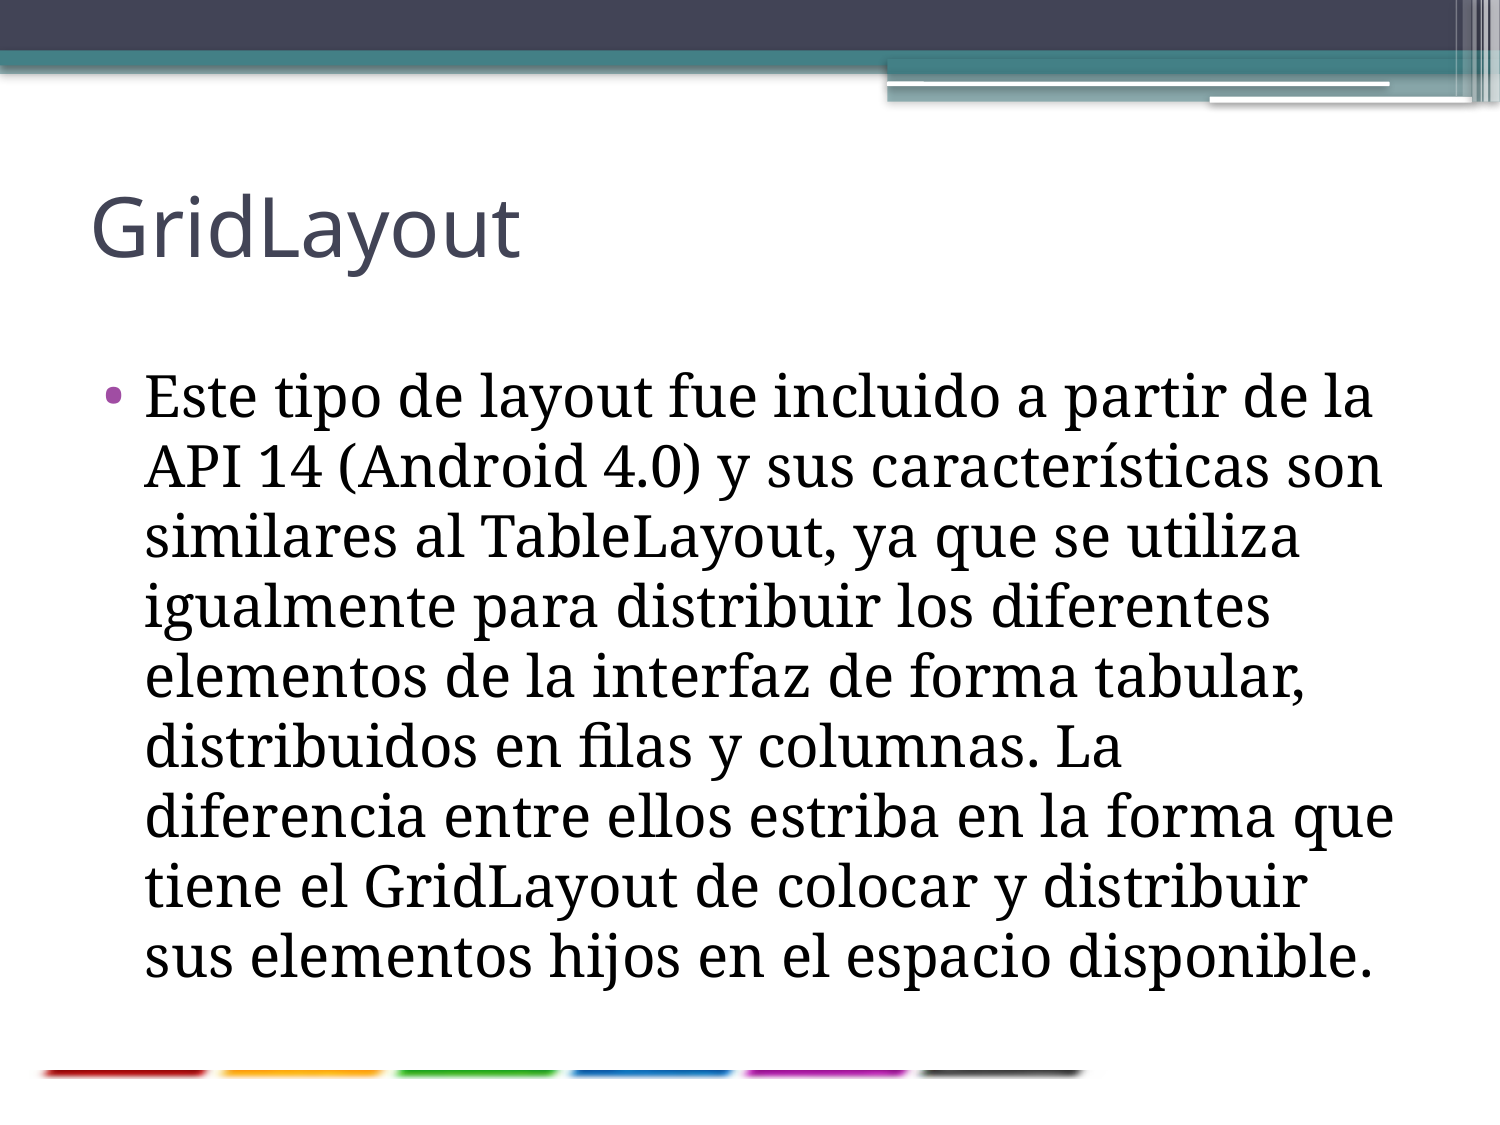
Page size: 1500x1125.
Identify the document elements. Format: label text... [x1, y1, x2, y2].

title GridLayout [75, 137, 1425, 313]
list Este tipo de layout fue incluido a partir de la API 14 (Android 4.0) y sus características son similares al TableLayout, ya que se utiliza igualmente para distribuir los diferentes elementos de la interfaz de forma tabular, distribuidos en filas y columnas. La diferencia entre ellos estriba en la forma que tiene el GridLayout de colocar y distribuir sus elementos hijos en el espacio disponible. [70, 351, 1421, 1061]
picture [29, 1070, 1500, 1079]
